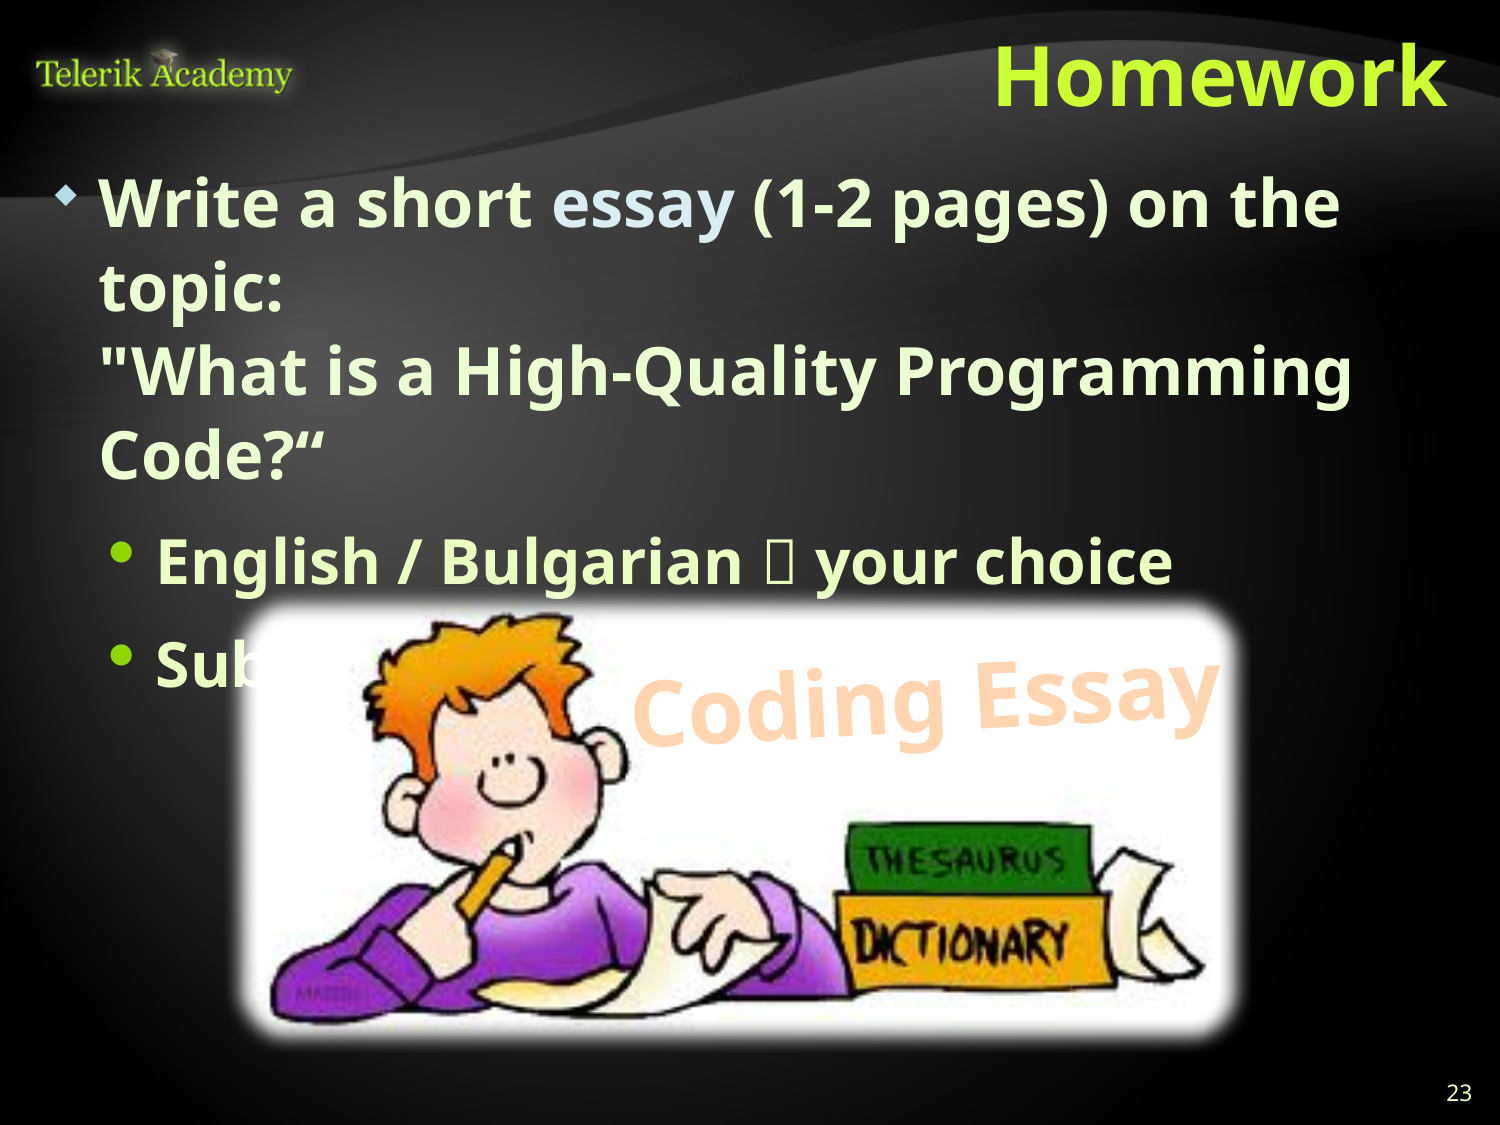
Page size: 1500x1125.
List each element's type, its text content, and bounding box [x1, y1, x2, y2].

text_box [224, 587, 1251, 1053]
picture [0, 0, 1500, 1125]
list Write a short essay (1-2 pages) on the topic: "What is a High-Quality Programming Code?“ English / Bulgarian  your choice Submit a Word / PDF file [37, 149, 1463, 1100]
title Homework [300, 12, 1463, 149]
slide_number 23 [1412, 1074, 1488, 1113]
